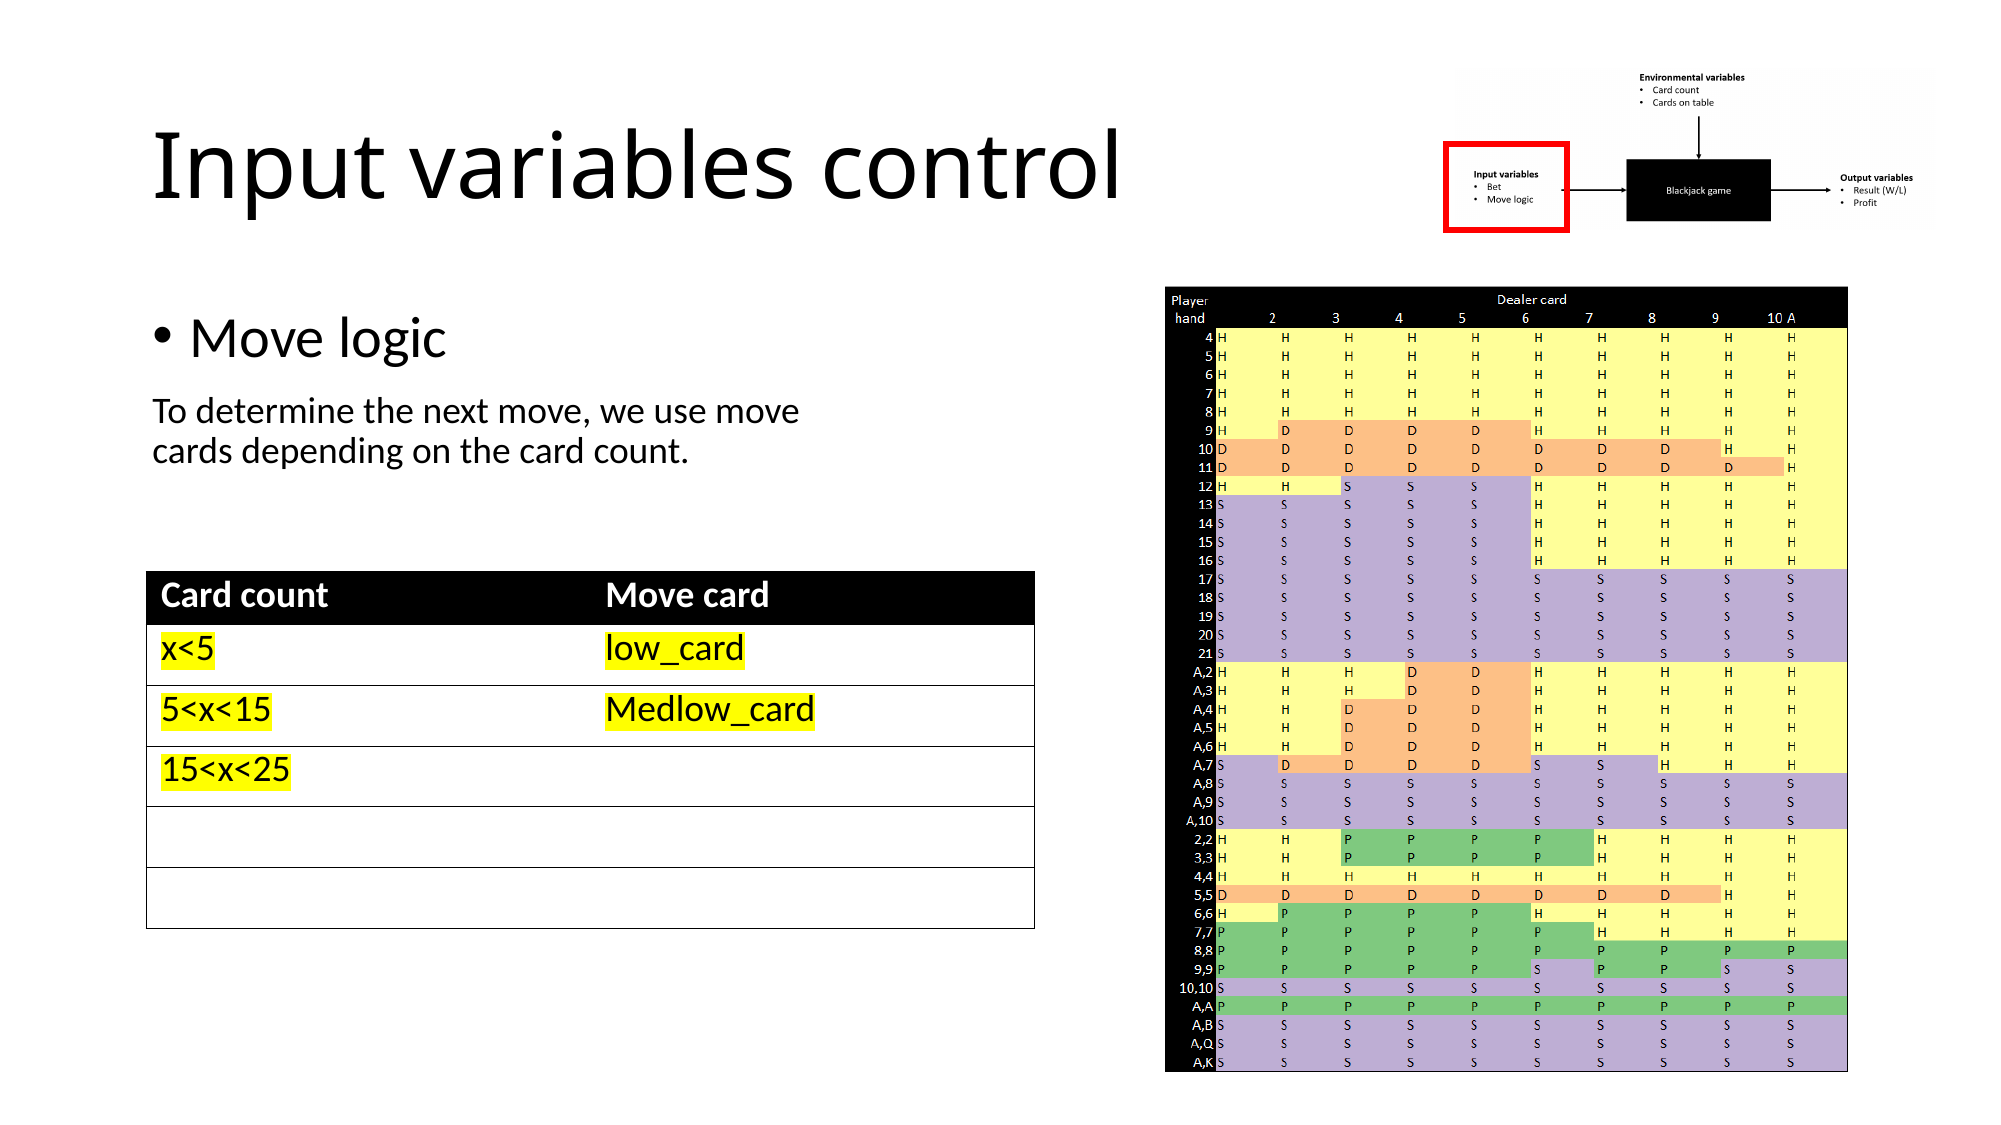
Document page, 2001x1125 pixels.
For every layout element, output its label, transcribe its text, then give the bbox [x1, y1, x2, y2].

picture [1455, 68, 1936, 230]
table_cell Medlow_card [590, 686, 1034, 746]
table_cell [590, 868, 1034, 928]
text_box [1445, 143, 1568, 231]
table_cell 15<x<25 [147, 747, 590, 806]
list Move logic To determine the next move, we use move cards depending on the card count. [137, 299, 829, 1014]
table_cell 5<x<15 [147, 686, 590, 746]
picture [1165, 286, 1848, 1072]
table_cell [590, 807, 1034, 867]
table_header Move card [590, 572, 1034, 624]
table_header Card count [147, 572, 590, 624]
table_cell [147, 807, 590, 867]
title Input variables control [137, 59, 1863, 278]
table_cell x<5 [147, 625, 590, 685]
table_cell low_card [590, 625, 1034, 685]
table_cell [147, 868, 590, 928]
table_cell [590, 747, 1034, 806]
